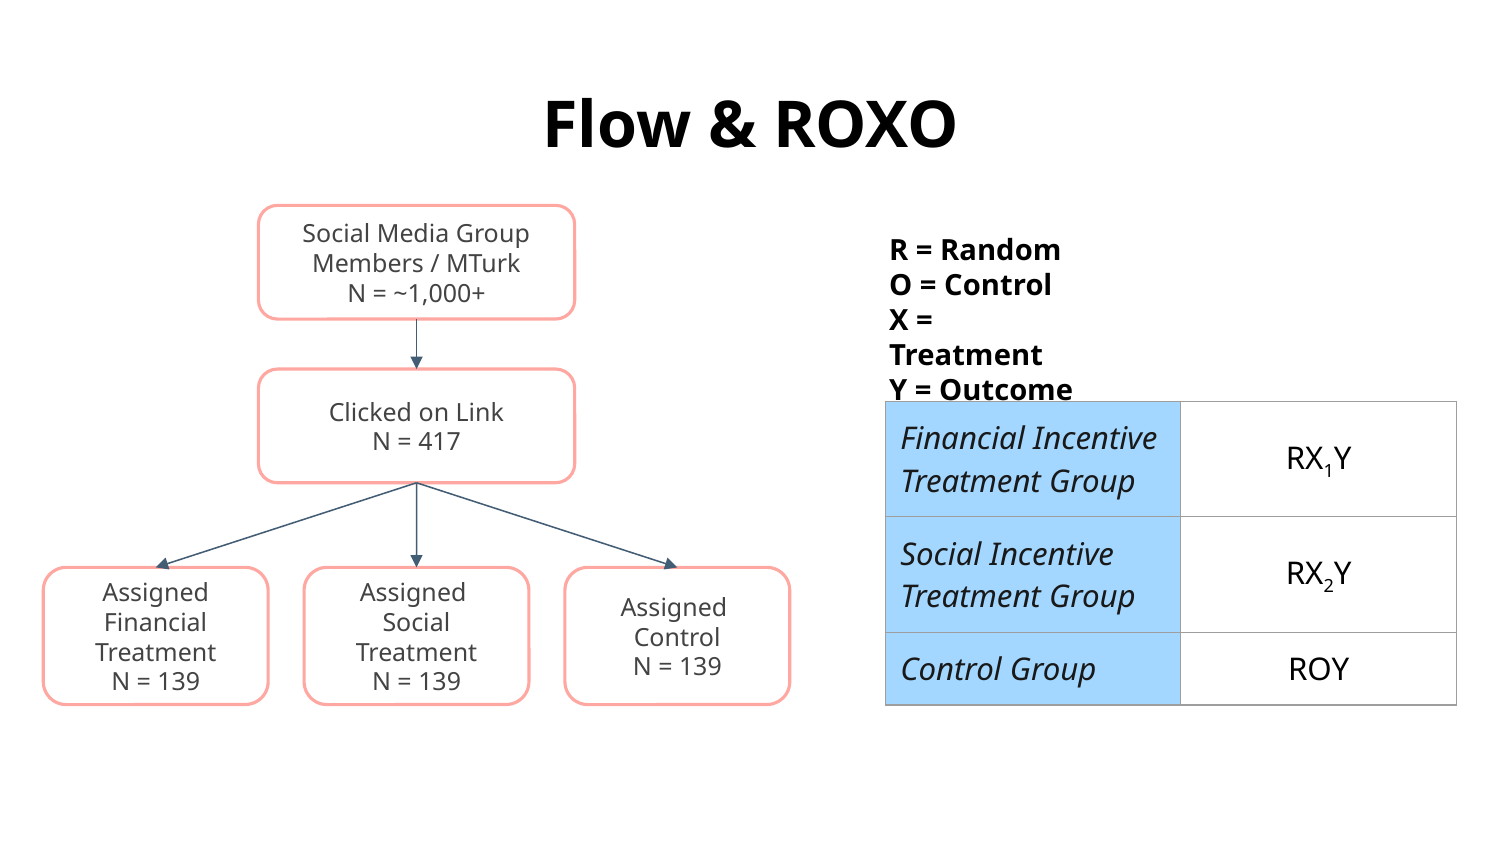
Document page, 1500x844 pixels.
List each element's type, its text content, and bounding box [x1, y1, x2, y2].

table_cell Control Group [886, 633, 1180, 704]
table_cell ROY [1181, 633, 1456, 704]
text_box Assigned Social Treatment N = 139 [304, 577, 529, 705]
table_header Financial Incentive Treatment Group [886, 402, 1180, 516]
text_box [417, 482, 678, 568]
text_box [155, 482, 417, 568]
table_header RX1Y [1181, 402, 1456, 516]
table_cell Social Incentive Treatment Group [886, 517, 1180, 632]
table_cell RX2Y [1181, 517, 1456, 632]
text_box R = Random O = Control X = Treatment Y = Outcome [874, 216, 1106, 422]
text_box Assigned Control N = 139 [564, 567, 790, 705]
text_box Clicked on Link N = 417 [258, 369, 575, 481]
title Flow & ROXO [75, 67, 1427, 161]
text_box Assigned Financial Treatment N = 139 [43, 567, 269, 705]
text_box Social Media Group Members / MTurk N = ~1,000+ [258, 205, 575, 320]
